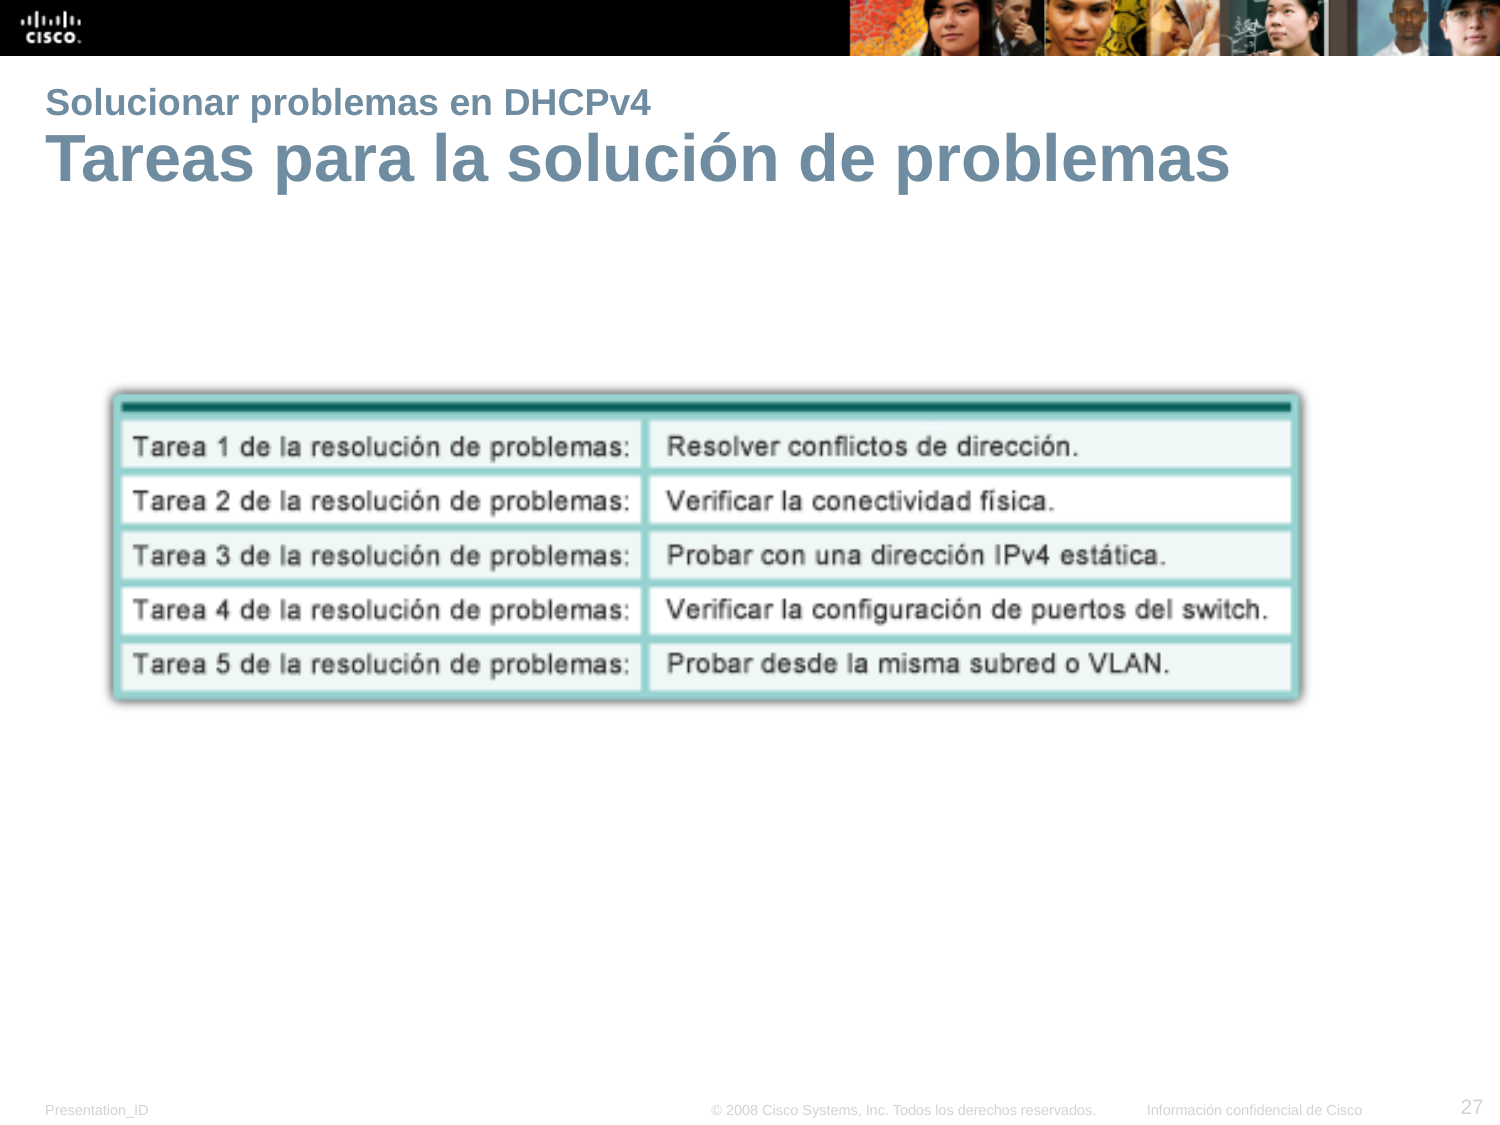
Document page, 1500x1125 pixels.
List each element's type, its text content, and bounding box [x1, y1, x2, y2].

title Solucionar problemas en DHCPv4 Tareas para la solución de problemas [31, 64, 1471, 203]
picture [0, 0, 1500, 56]
picture [87, 335, 1386, 758]
